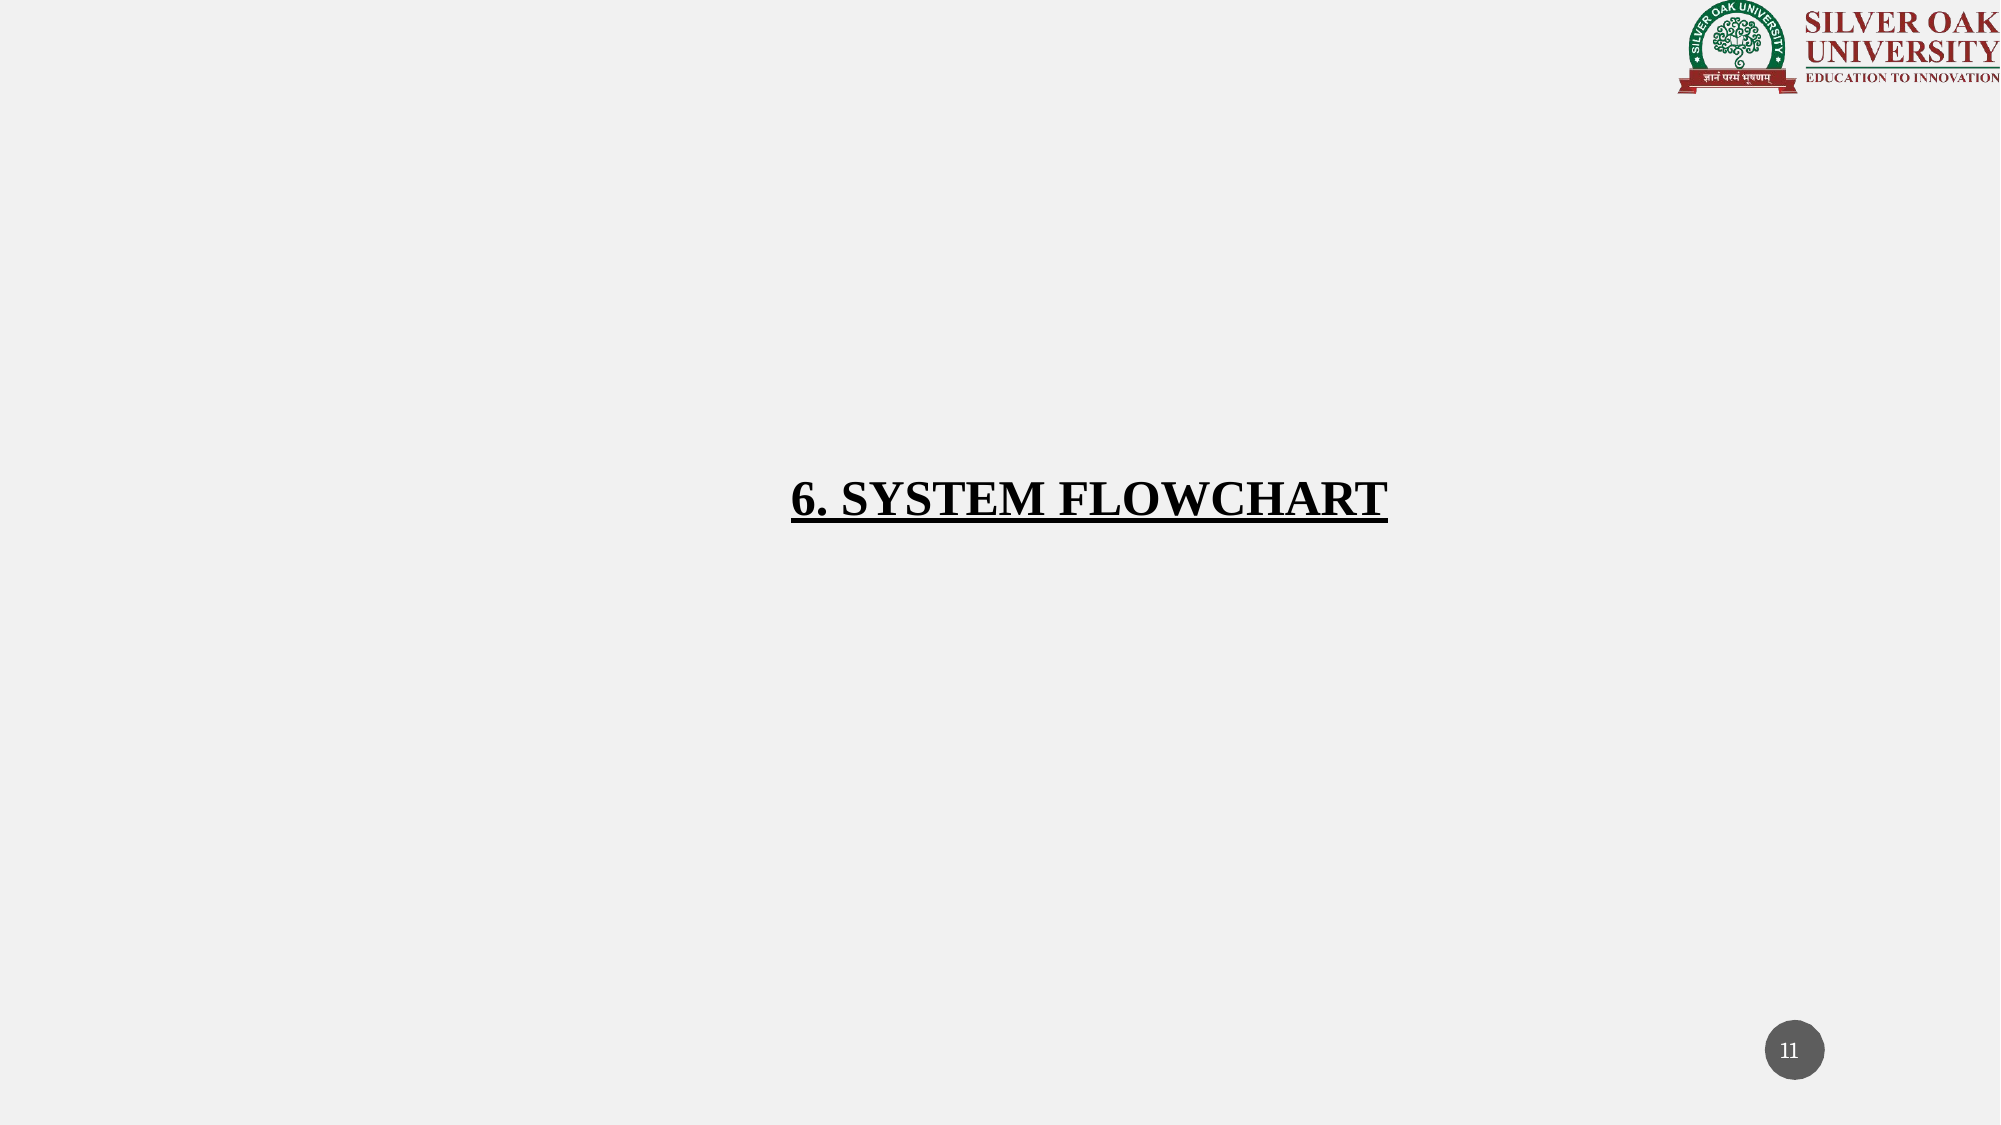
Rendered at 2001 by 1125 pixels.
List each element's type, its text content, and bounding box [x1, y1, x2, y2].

text_box 11 [1778, 1034, 1812, 1063]
title 6. SYSTEM FLOWCHART [788, 462, 1393, 653]
picture [1677, 0, 2000, 94]
text_box [1764, 1019, 1825, 1080]
